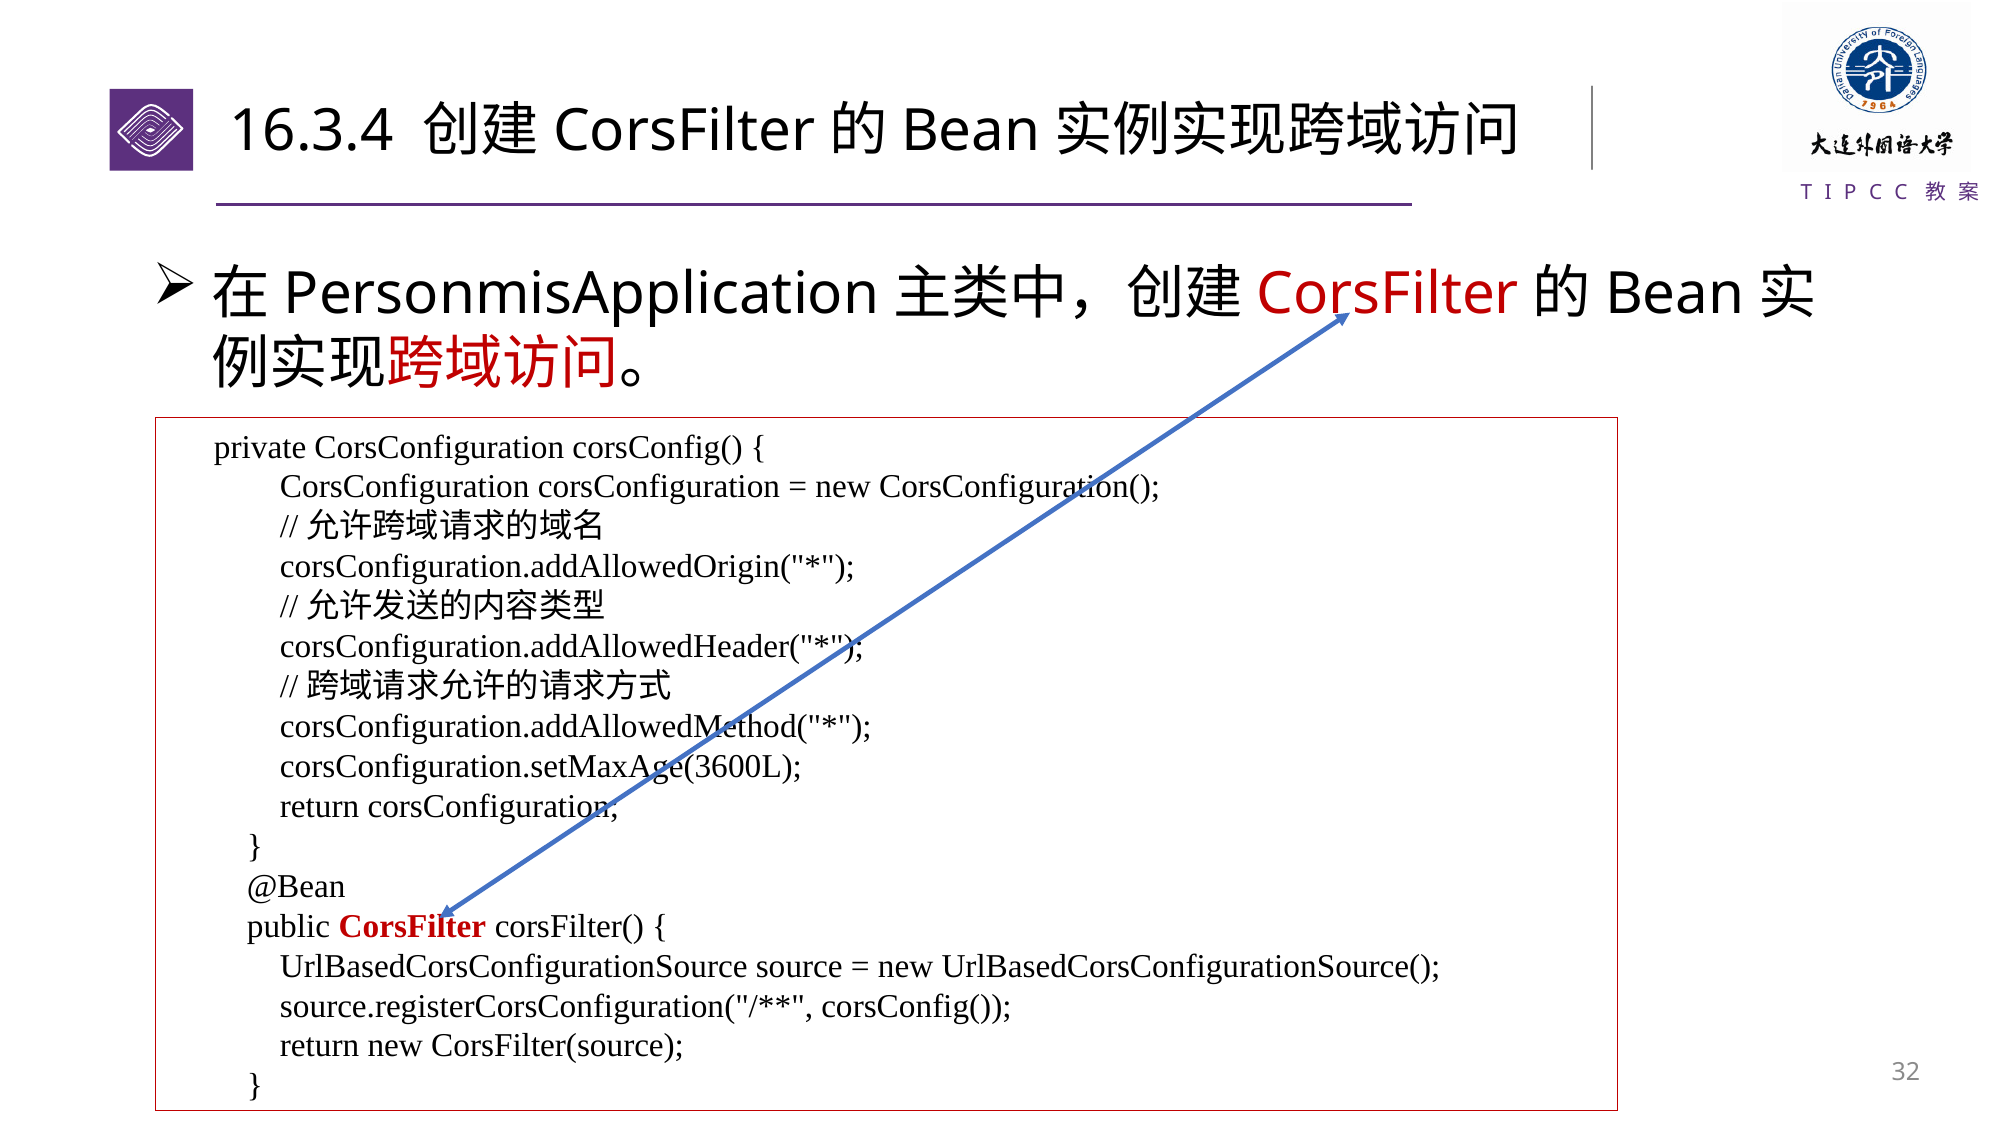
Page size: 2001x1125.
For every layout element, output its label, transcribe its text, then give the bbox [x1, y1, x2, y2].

slide_number 31 [1618, 1042, 1936, 1103]
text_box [439, 312, 1350, 918]
title 16.3.4 创建CorsFilter的Bean实例实现跨域访问 [214, 59, 1564, 205]
list 在PersonmisApplication主类中，创建CorsFilter的Bean实例实现跨域访问。 [137, 247, 1863, 1001]
text_box private CorsConfiguration corsConfig() { CorsConfiguration corsConfiguration = new CorsConfiguration(); //允许跨域请求的域名 corsConfiguration.addAllowedOrigin("*"); //允许发送的内容类型 corsConfiguration.addAllowedHeader("*"); //跨域请求允许的请求方式 corsConfiguration.addAllowedMethod("*"); corsConfiguration.setMaxAge(3600L); return corsConfiguration; } @Bean public CorsFilter corsFilter() { UrlBasedCorsConfigurationSource source = new UrlBasedCorsConfigurationSource(); source.registerCorsConfiguration("/**", corsConfig()); return new CorsFilter(source); } [155, 417, 1618, 1111]
picture [1782, 2, 1971, 172]
